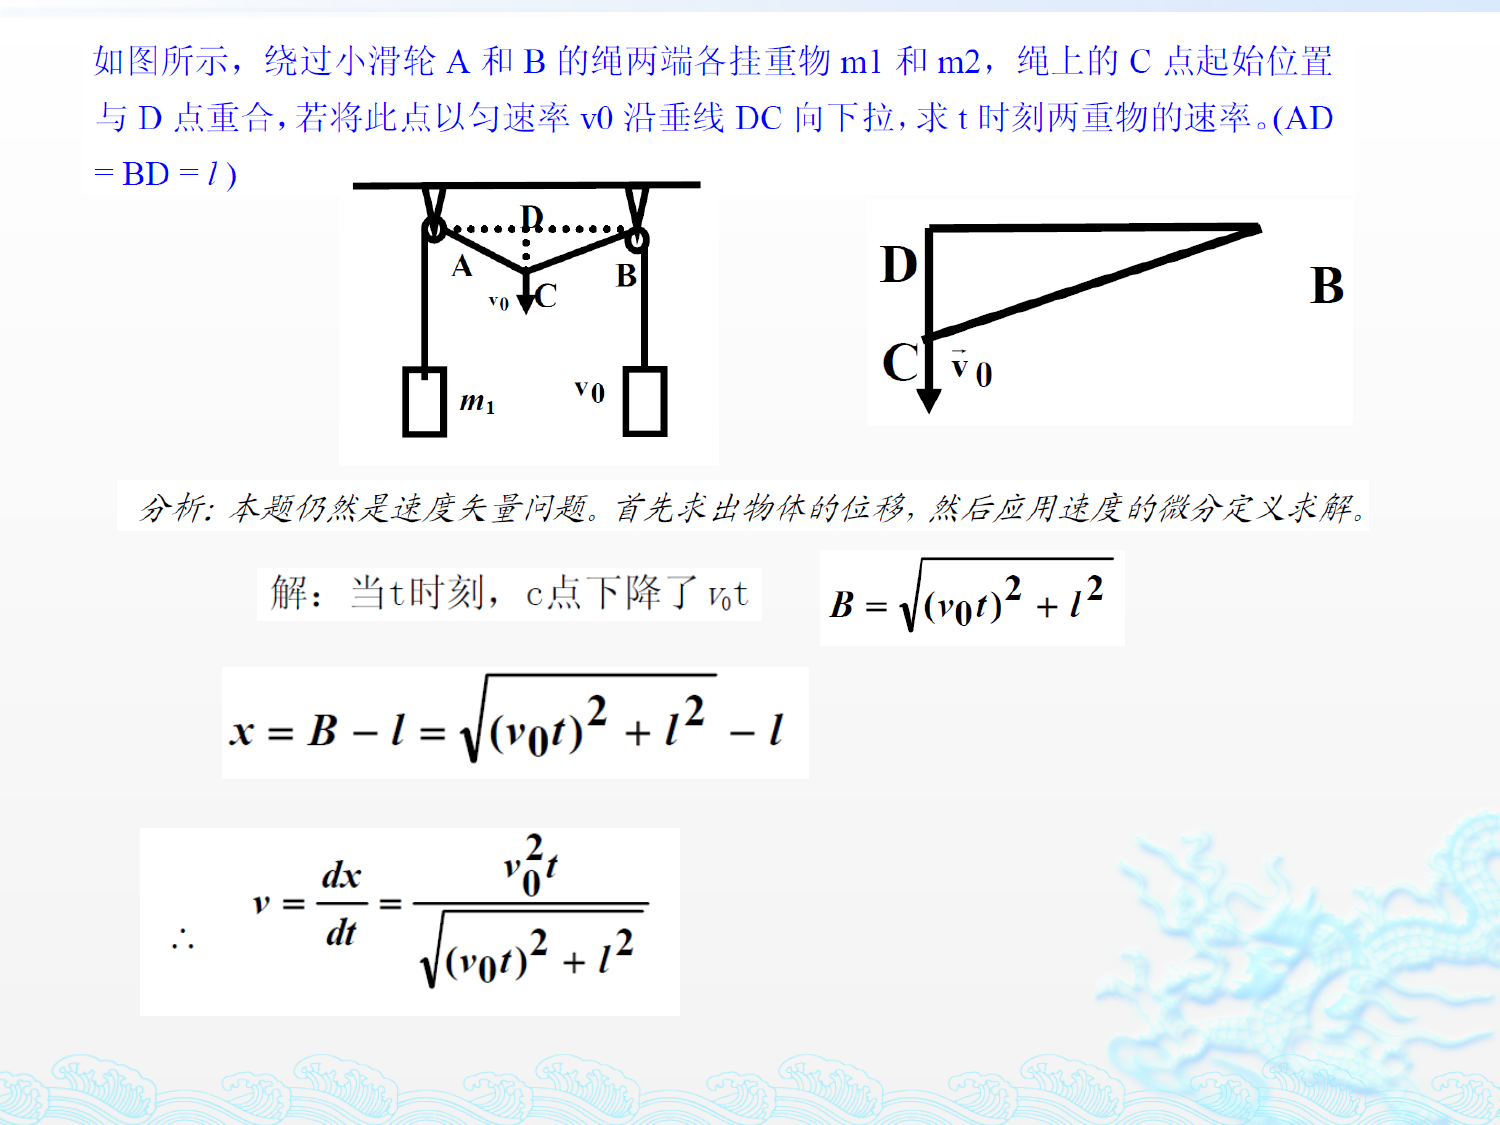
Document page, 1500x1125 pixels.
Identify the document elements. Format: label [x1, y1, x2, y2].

picture [81, 22, 1356, 467]
picture [140, 828, 681, 1016]
picture [257, 568, 763, 622]
picture [222, 667, 809, 780]
picture [116, 479, 1370, 531]
picture [866, 198, 1354, 427]
picture [819, 550, 1126, 646]
